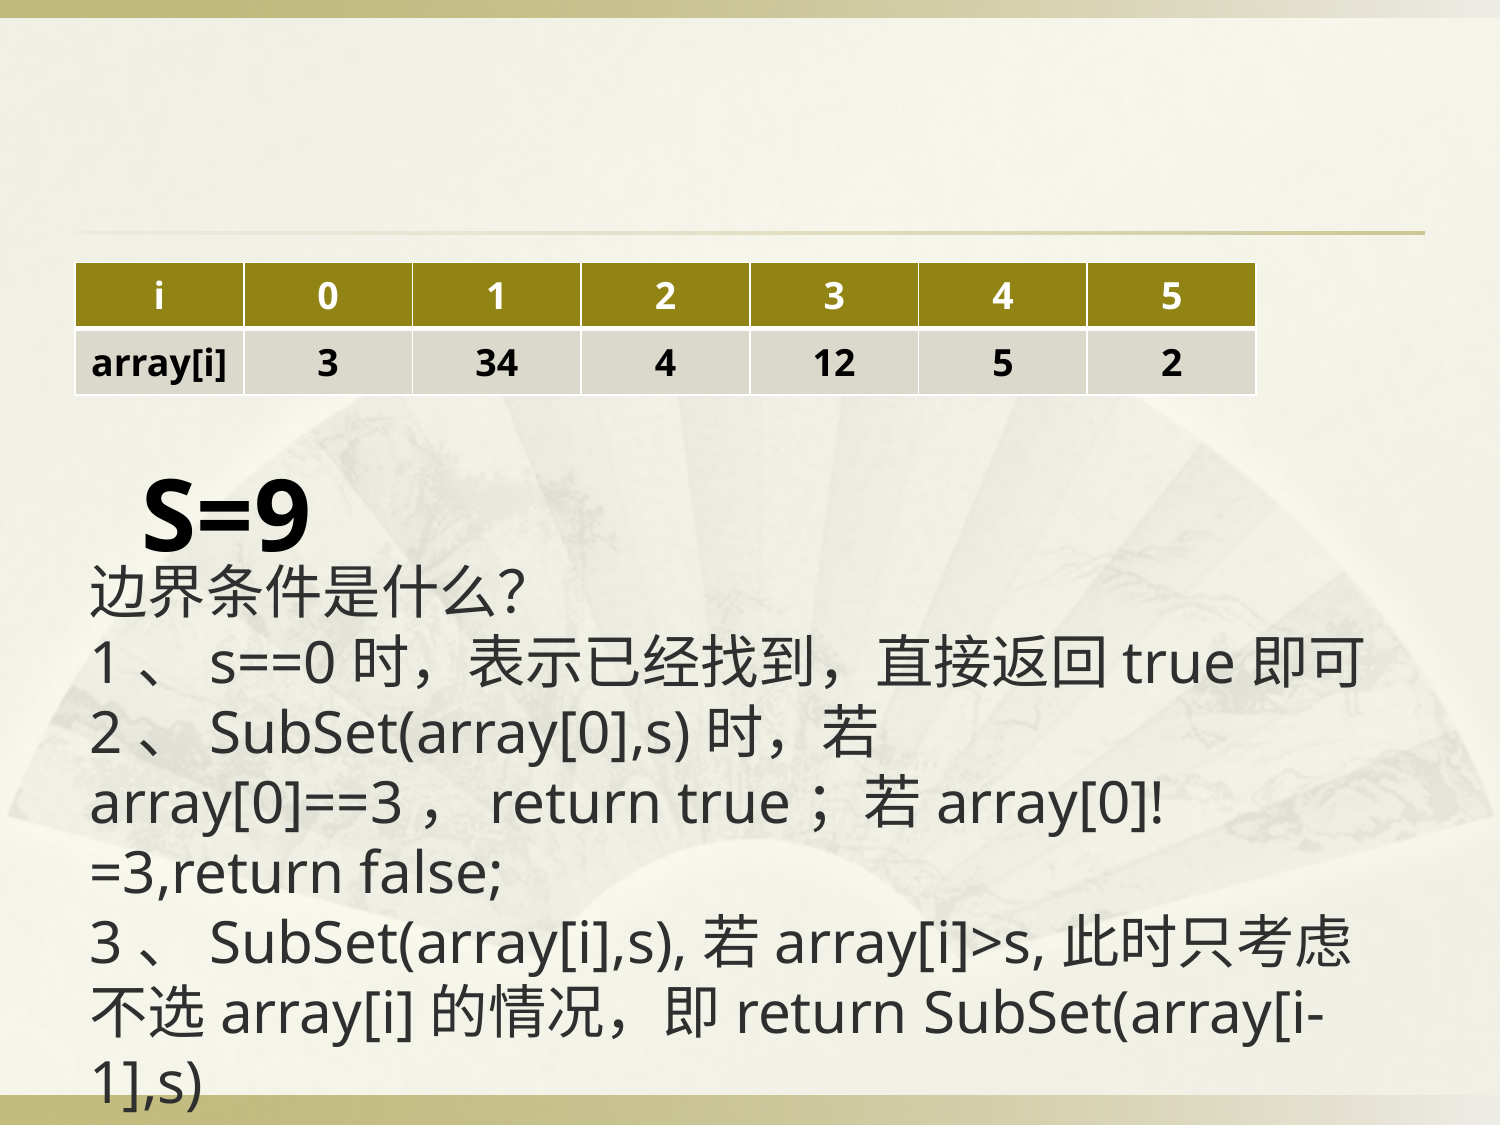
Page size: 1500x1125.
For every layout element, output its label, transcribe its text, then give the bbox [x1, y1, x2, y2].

text_box S=9 [126, 444, 327, 579]
title 边界条件是什么？ 1、s==0时，表示已经找到，直接返回true即可 2、SubSet(array[0],s)时，若array[0]==3，return true；若array[0]!=3,return false; 3、SubSet(array[i],s),若array[i]>s,此时只考虑不选array[i]的情况，即return SubSet(array[i-1],s) [75, 652, 1425, 1018]
table_cell 3 [245, 331, 412, 394]
table_cell 4 [582, 331, 749, 394]
table_header 1 [413, 263, 580, 326]
table_header 3 [751, 263, 918, 326]
table_cell 34 [413, 331, 580, 394]
table_header 0 [245, 263, 412, 326]
table_header 4 [919, 263, 1086, 326]
table_cell 12 [751, 331, 918, 394]
table_cell 2 [1088, 331, 1255, 394]
table_cell 5 [919, 331, 1086, 394]
table_header 5 [1088, 263, 1255, 326]
table_header i [76, 263, 243, 326]
table_cell array[i] [76, 331, 243, 394]
table_header 2 [582, 263, 749, 326]
